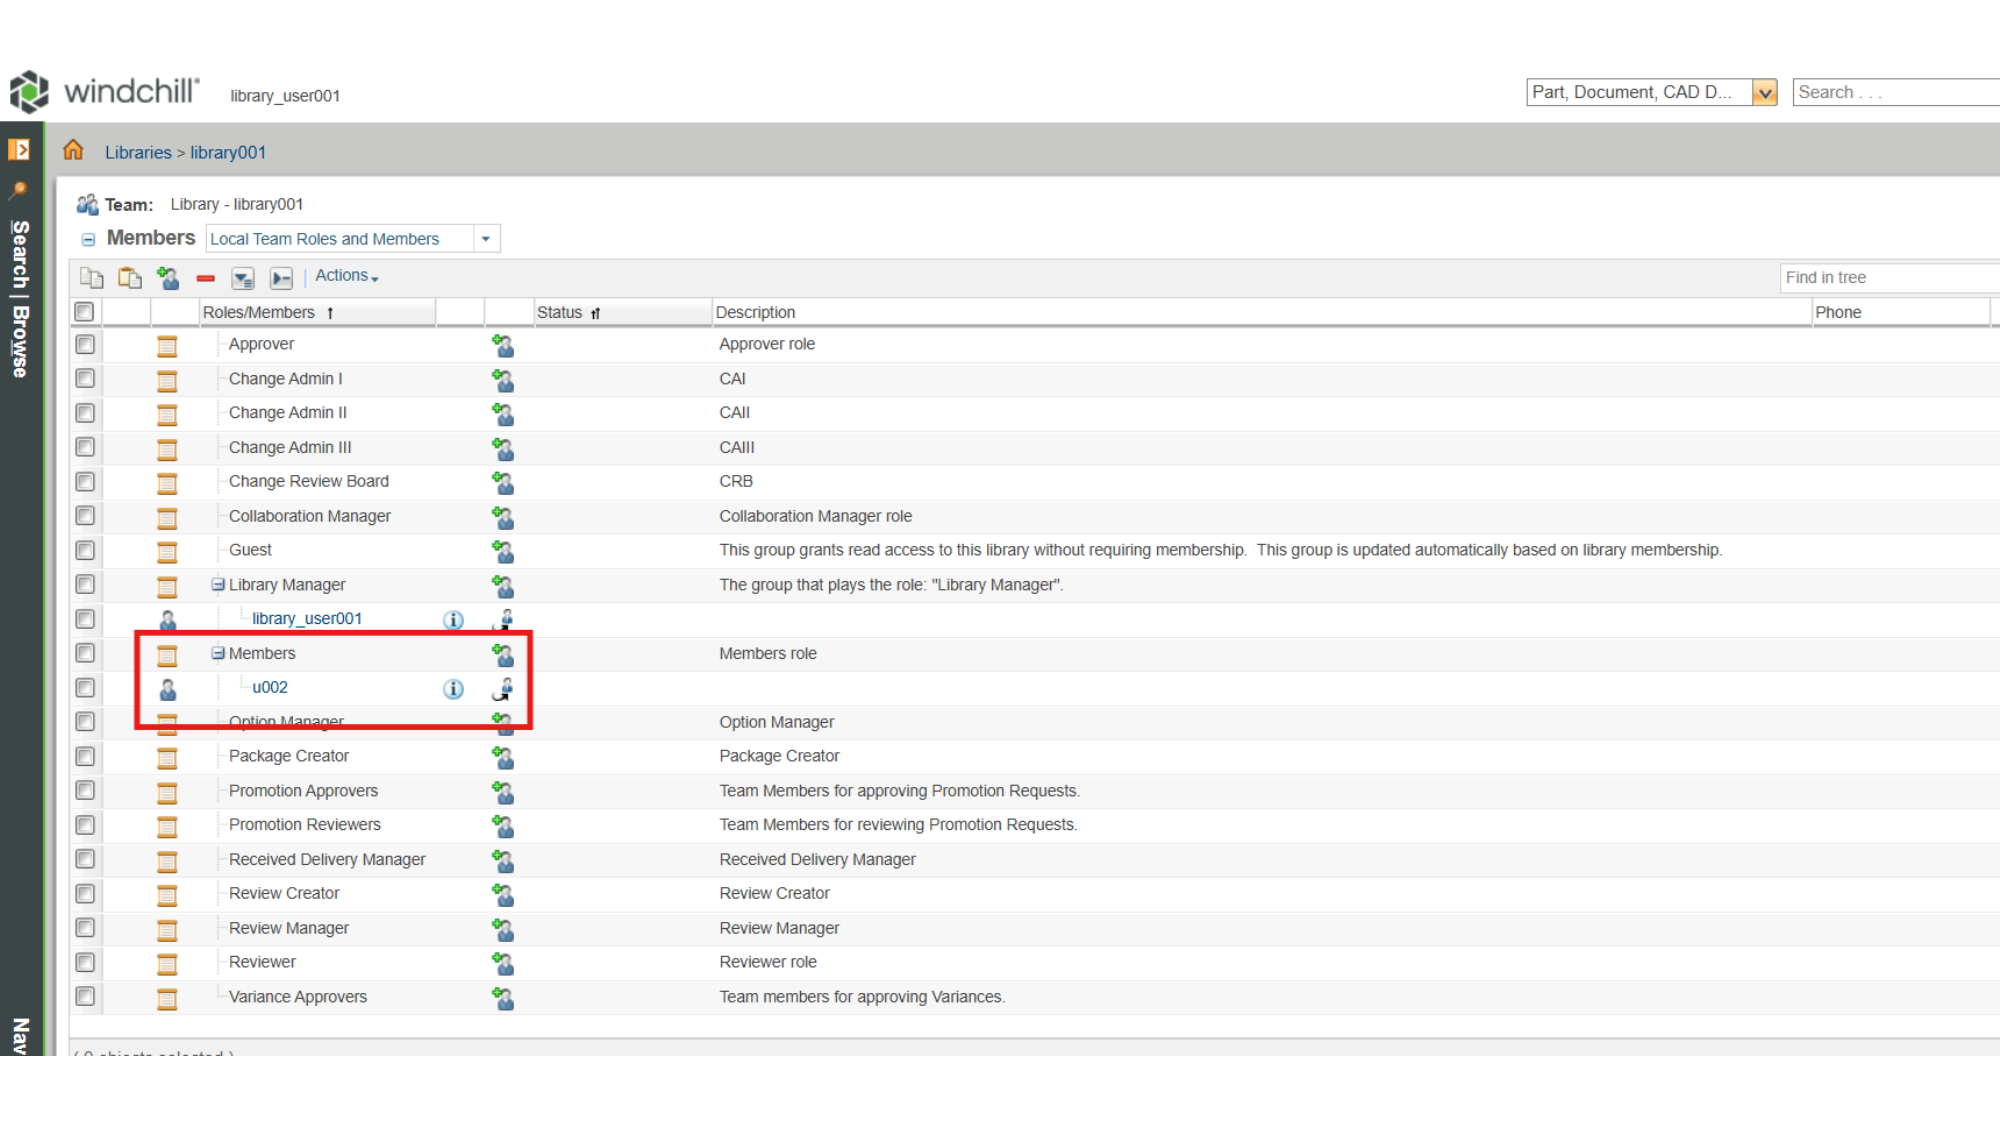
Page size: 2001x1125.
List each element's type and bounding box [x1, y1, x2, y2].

picture [0, 69, 2000, 1056]
